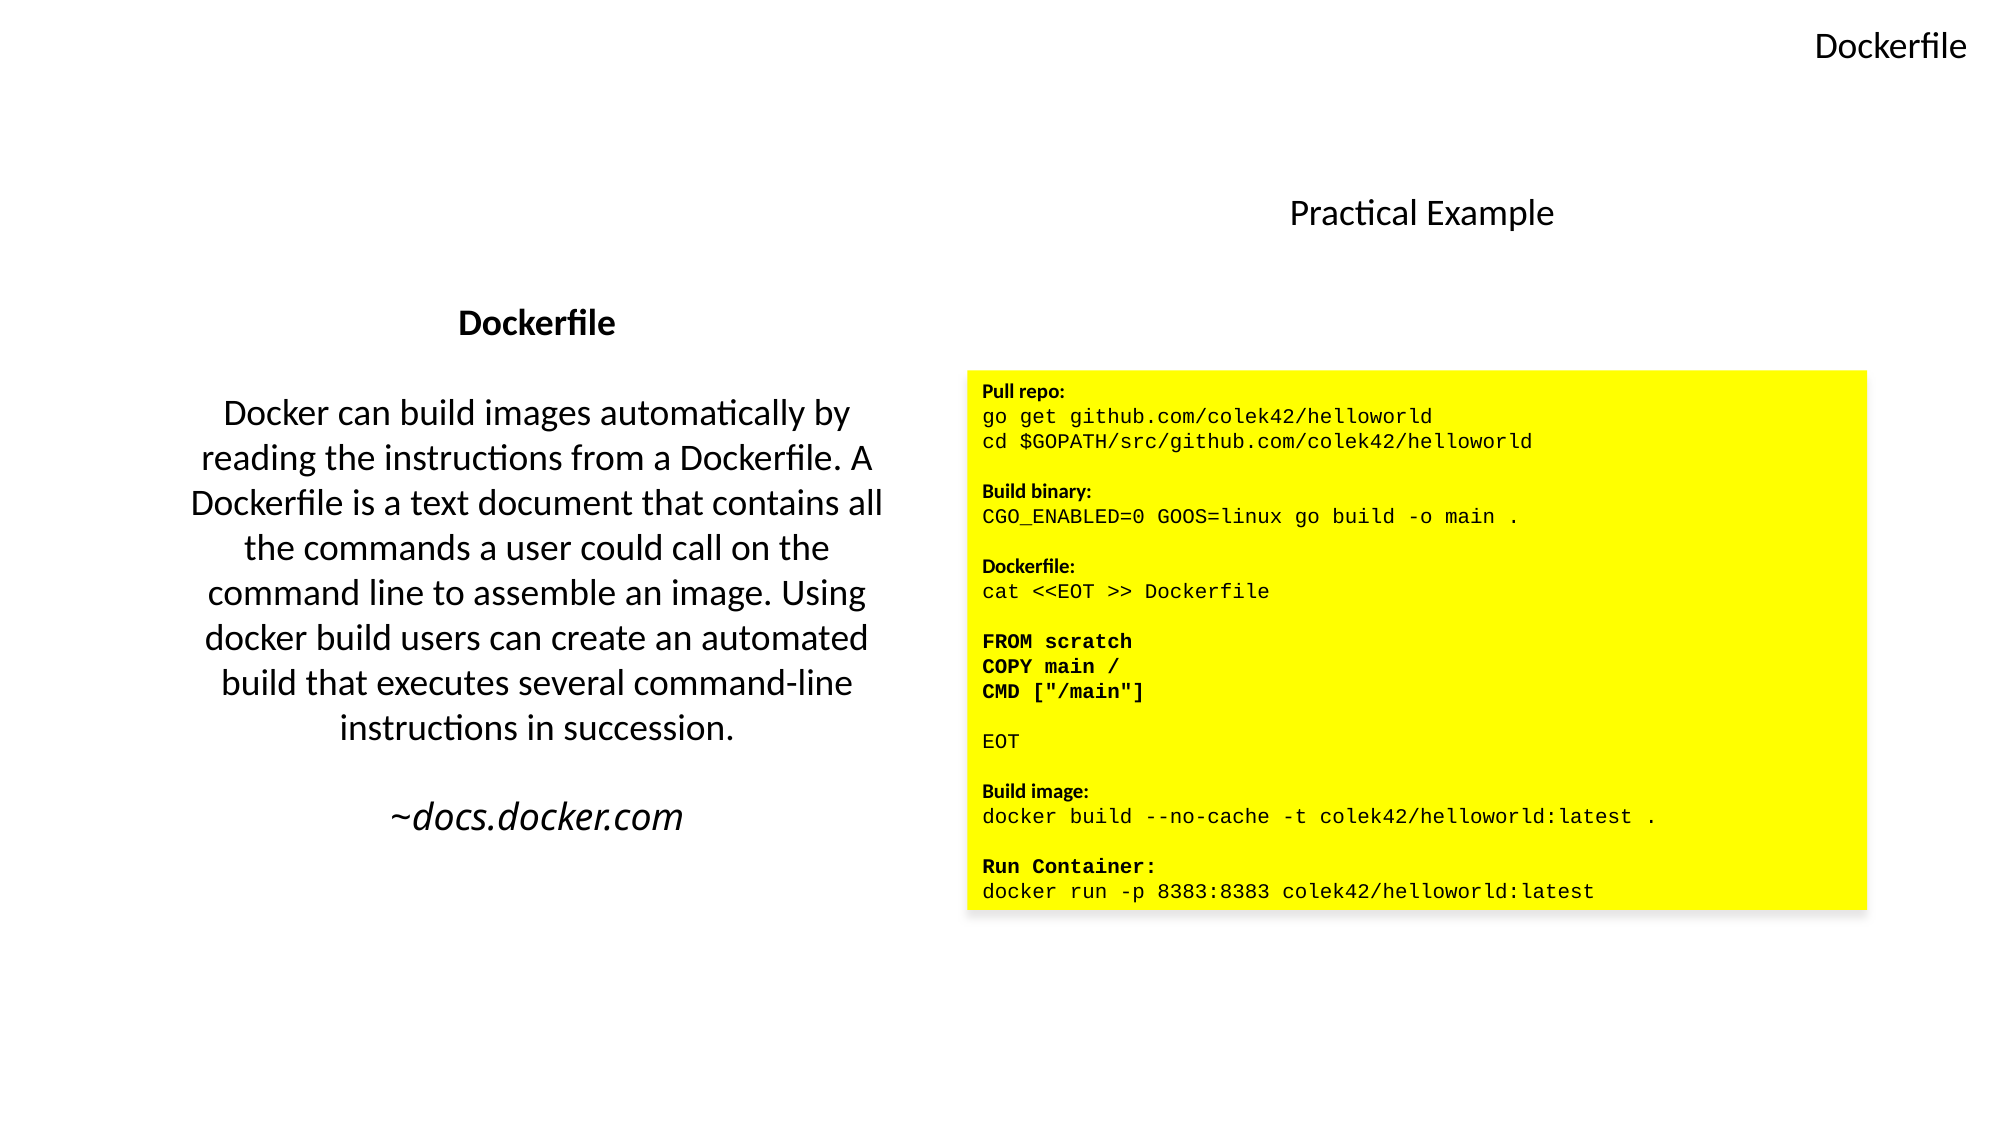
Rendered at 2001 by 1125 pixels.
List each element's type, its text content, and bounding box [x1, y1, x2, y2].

text_box Practical Example [1275, 181, 1571, 241]
text_box Dockerfile Docker can build images automatically by reading the instructions from a Dockerfile. A Dockerfile is a text document that contains all the commands a user could call on the command line to assemble an image. Using docker build users can create an automated build that executes several command-line instructions in succession. ~docs.docker.com [156, 290, 919, 936]
text_box Pull repo: go get github.com/colek42/helloworld cd $GOPATH/src/github.com/colek42/helloworld Build binary: CGO_ENABLED=0 GOOS=linux go build -o main . Dockerfile: cat <<EOT >> Dockerfile FROM scratch COPY main / CMD ["/main"] EOT Build image: docker build --no-cache -t colek42/helloworld:latest . Run Container: docker run -p 8383:8383 colek42/helloworld:latest [967, 370, 1868, 910]
text_box Dockerfile [1799, 13, 1983, 73]
